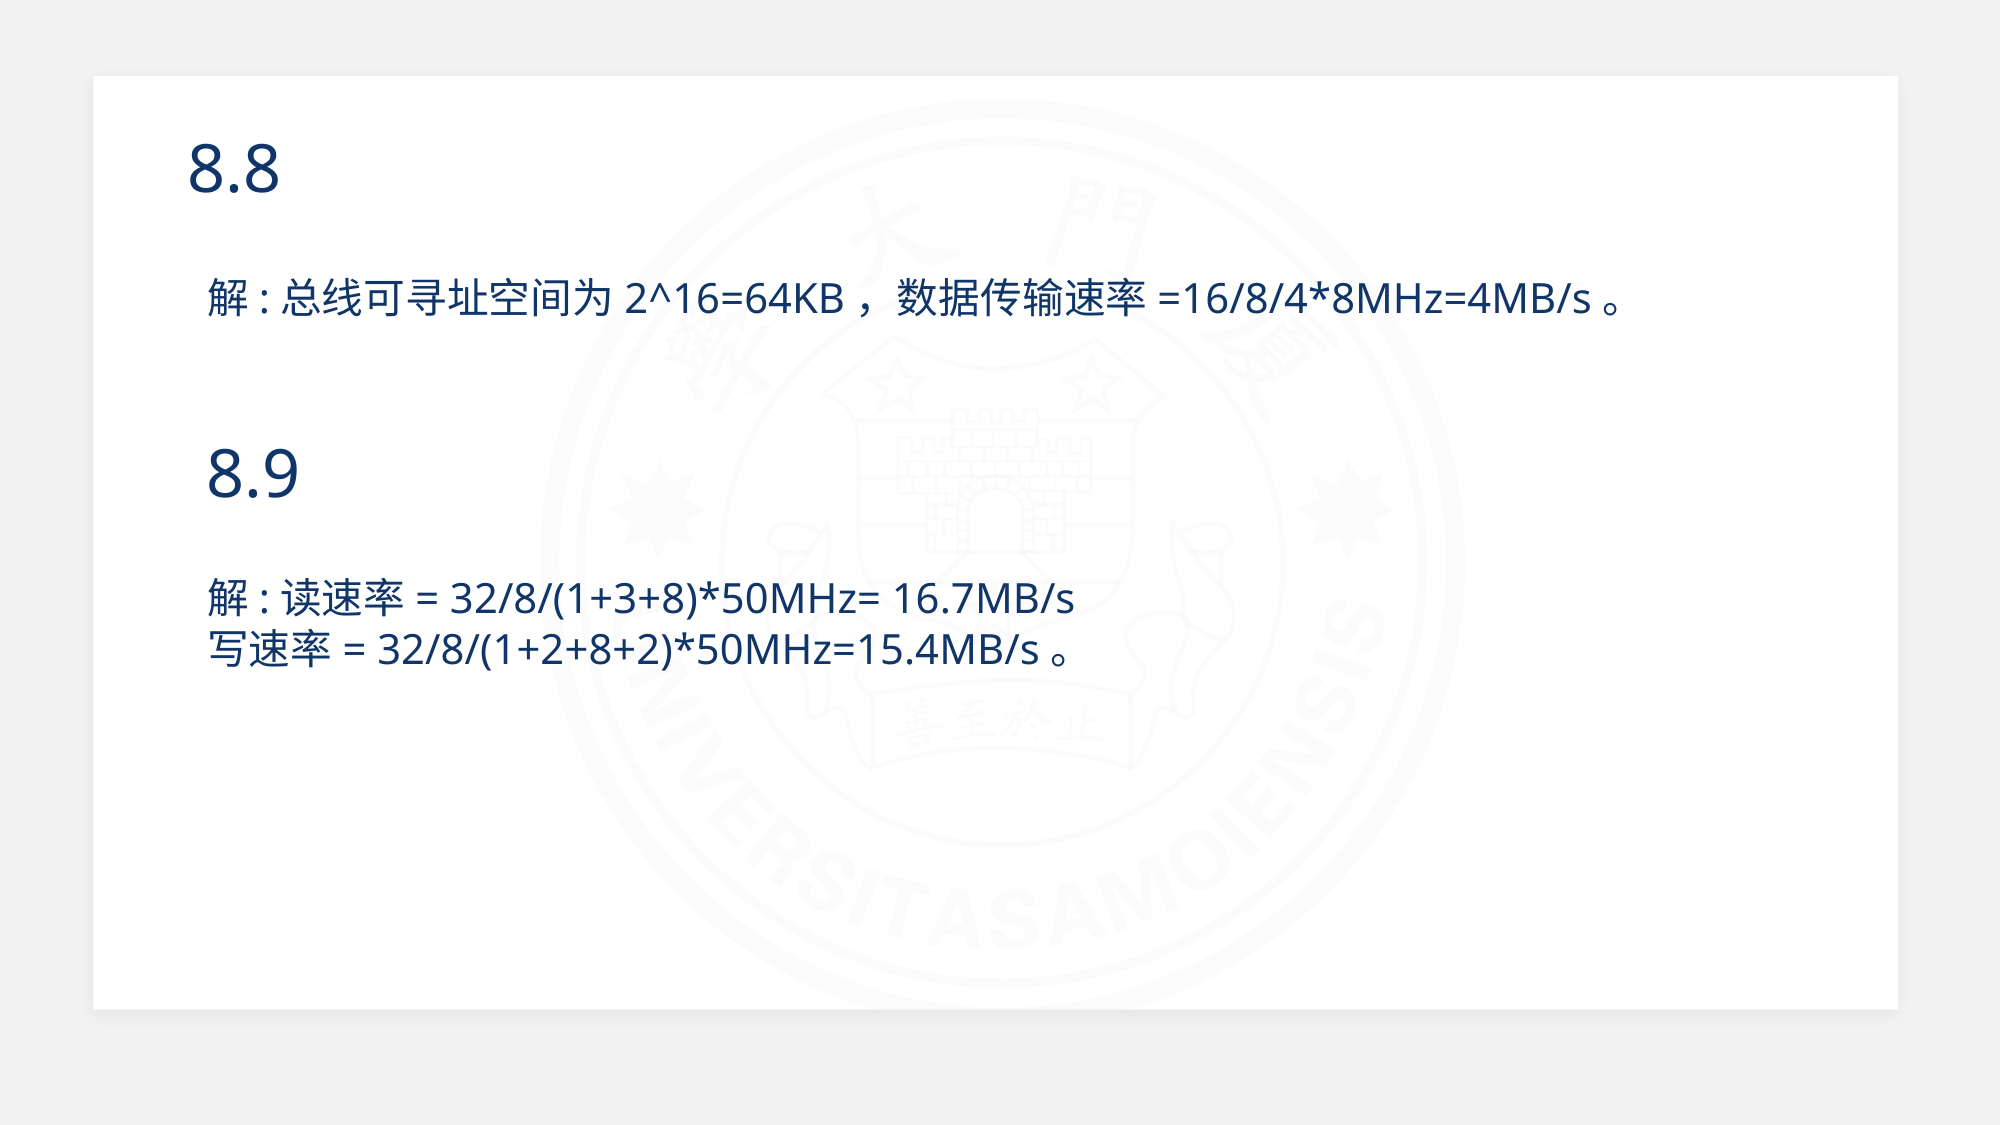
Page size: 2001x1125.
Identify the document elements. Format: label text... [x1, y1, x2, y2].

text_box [539, 98, 1466, 1028]
text_box 8.8 [115, 118, 354, 214]
text_box 解:总线可寻址空间为2^16=64KB，数据传输速率=16/8/4*8MHz=4MB/s。 解:读速率= 32/8/(1+3+8)*50MHz= 16.7MB/s 写速率= 32/8/(1+2+8+2)*50MHz=15.4MB/s。 [1466, 264, 1836, 680]
text_box [92, 75, 1899, 1011]
text_box 解:总线可寻址空间为2^16=64KB，数据传输速率=16/8/4*8MHz=4MB/s。 解:读速率= 32/8/(1+3+8)*50MHz= 16.7MB/s 写速率= 32/8/(1+2+8+2)*50MHz=15.4MB/s。 [192, 264, 539, 680]
text_box 8.9 [134, 422, 373, 518]
